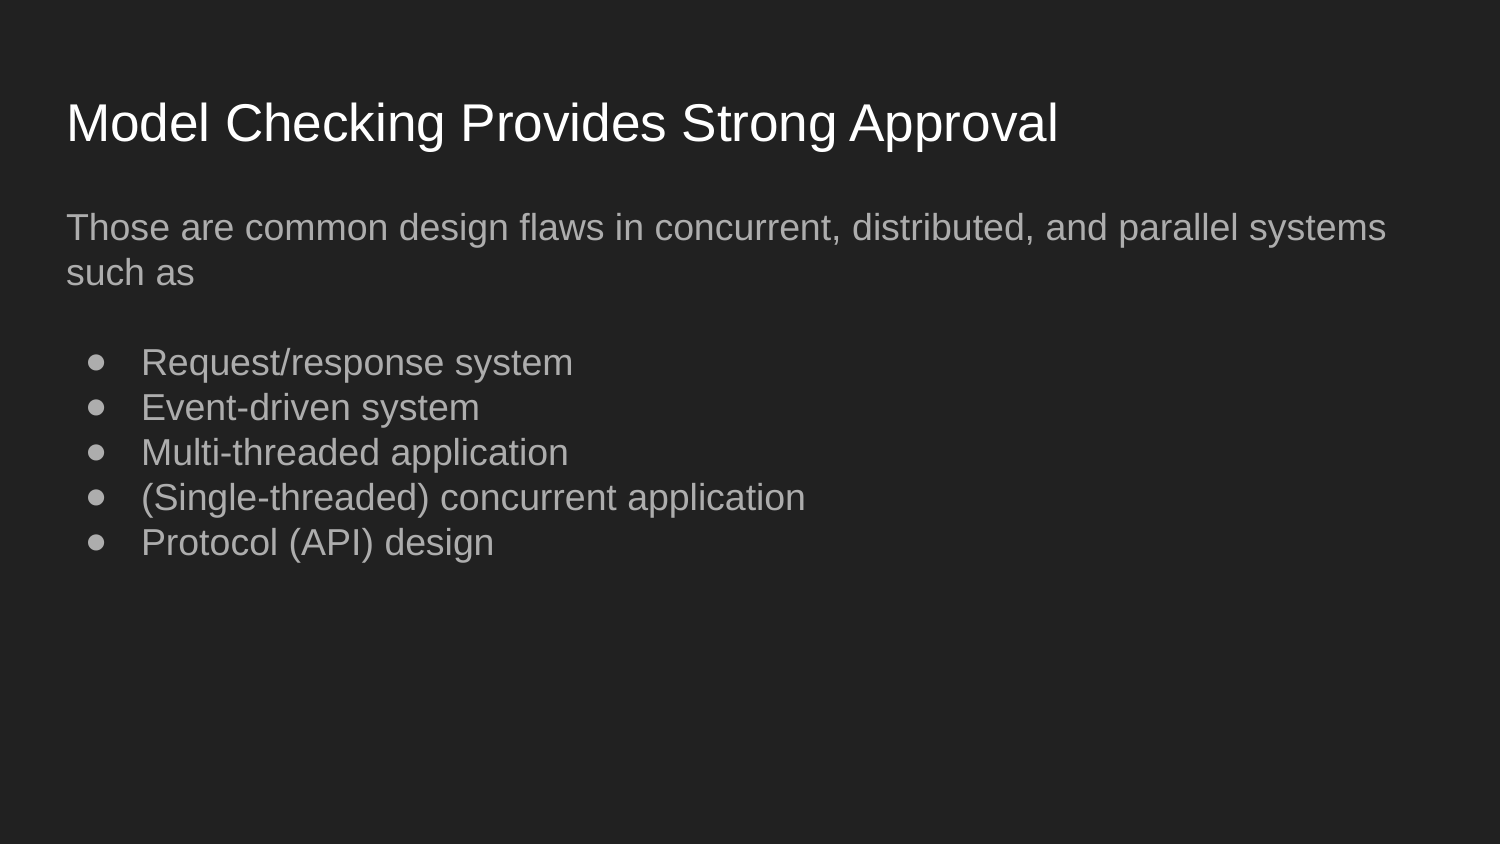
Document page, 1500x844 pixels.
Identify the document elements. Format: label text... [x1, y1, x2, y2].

text_box Those are common design flaws in concurrent, distributed, and parallel systems such as Request/response system Event-driven system Multi-threaded application (Single-threaded) concurrent application Protocol (API) design [51, 187, 1413, 788]
title Model Checking Provides Strong Approval [51, 72, 1449, 167]
